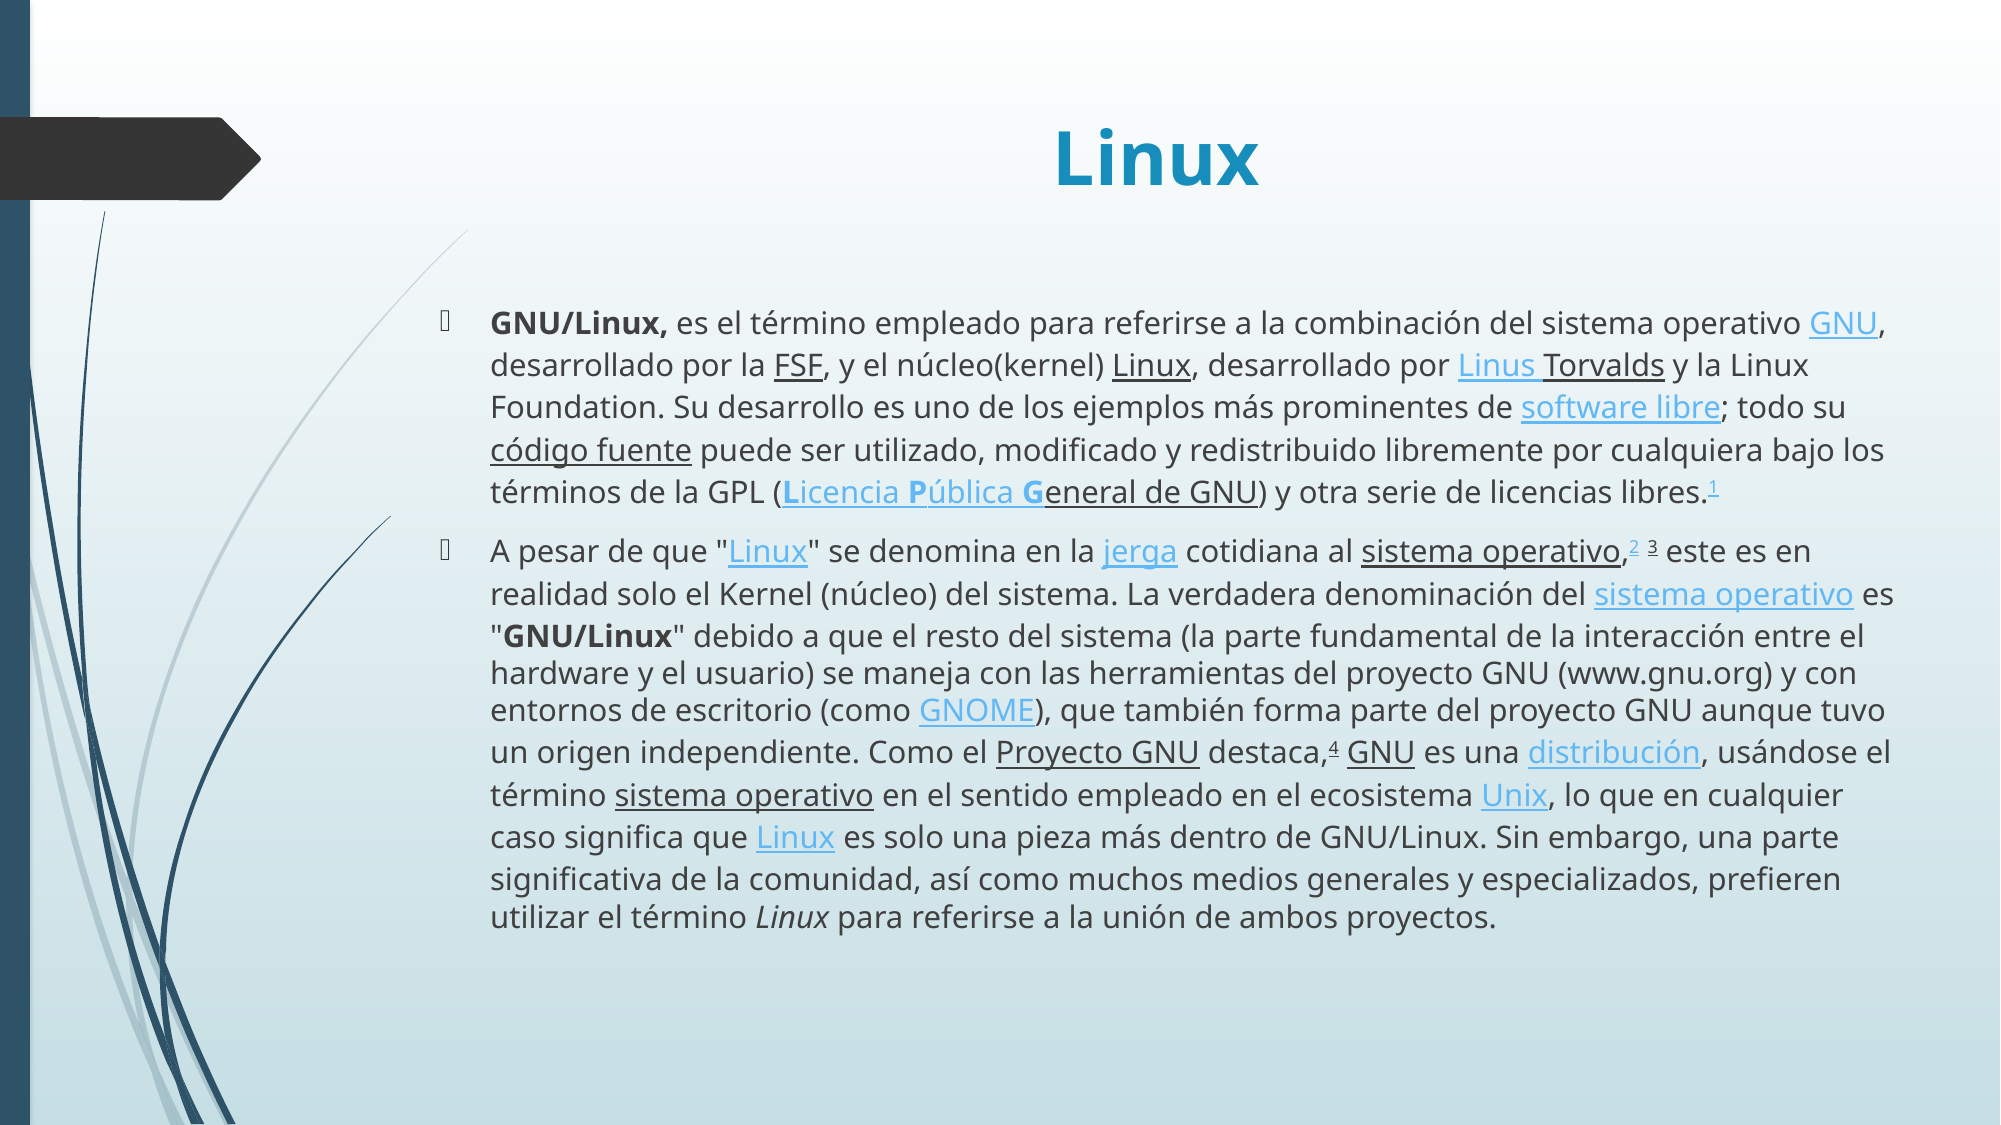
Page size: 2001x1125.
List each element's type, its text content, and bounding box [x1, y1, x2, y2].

title Linux [425, 102, 1888, 295]
list GNU/Linux, es el término empleado para referirse a la combinación del sistema operativo GNU, desarrollado por la FSF, y el núcleo(kernel) Linux, desarrollado por Linus Torvalds y la Linux Foundation. Su desarrollo es uno de los ejemplos más prominentes de software libre; todo su código fuente puede ser utilizado, modificado y redistribuido libremente por cualquiera bajo los términos de la GPL (Licencia Pública General de GNU) y otra serie de licencias libres.1 A pesar de que "Linux" se denomina en la jerga cotidiana al sistema operativo,2 3 este es en realidad solo el Kernel (núcleo) del sistema. La verdadera denominación del sistema operativo es "GNU/Linux" debido a que el resto del sistema (la parte fundamental de la interacción entre el hardware y el usuario) se maneja con las herramientas del proyecto GNU (www.gnu.org) y con entornos de escritorio (como GNOME), que también forma parte del proyecto GNU aunque tuvo un origen independiente. Como el Proyecto GNU destaca,4 GNU es una distribución, usándose el término sistema operativo en el sentido empleado en el ecosistema Unix, lo que en cualquier caso significa que Linux es solo una pieza más dentro de GNU/Linux. Sin embargo, una parte significativa de la comunidad, así como muchos medios generales y especializados, prefieren utilizar el término Linux para referirse a la unión de ambos proyectos. [424, 295, 1917, 1017]
